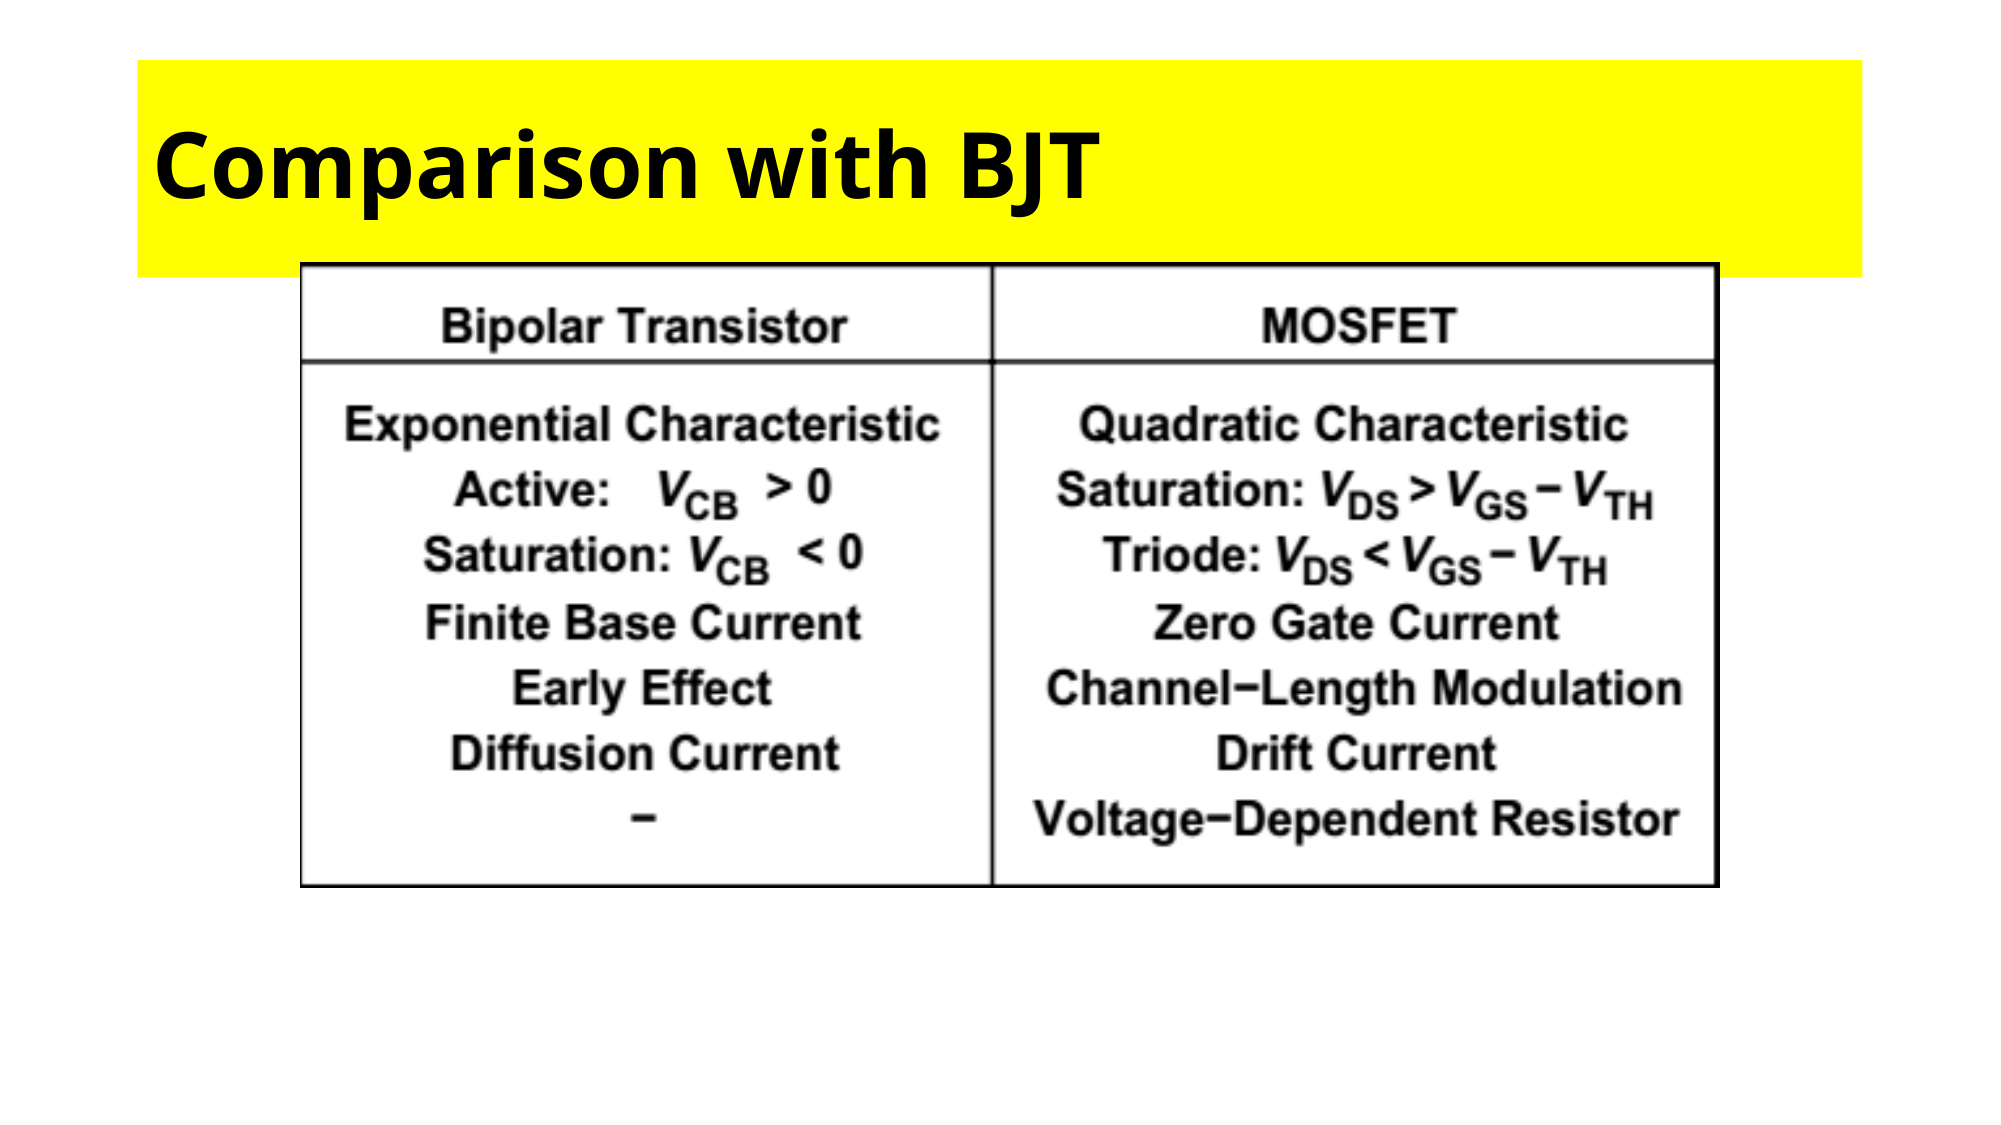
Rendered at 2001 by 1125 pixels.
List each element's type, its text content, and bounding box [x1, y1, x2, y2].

picture [299, 262, 1720, 888]
title Comparison with BJT [137, 59, 1863, 278]
